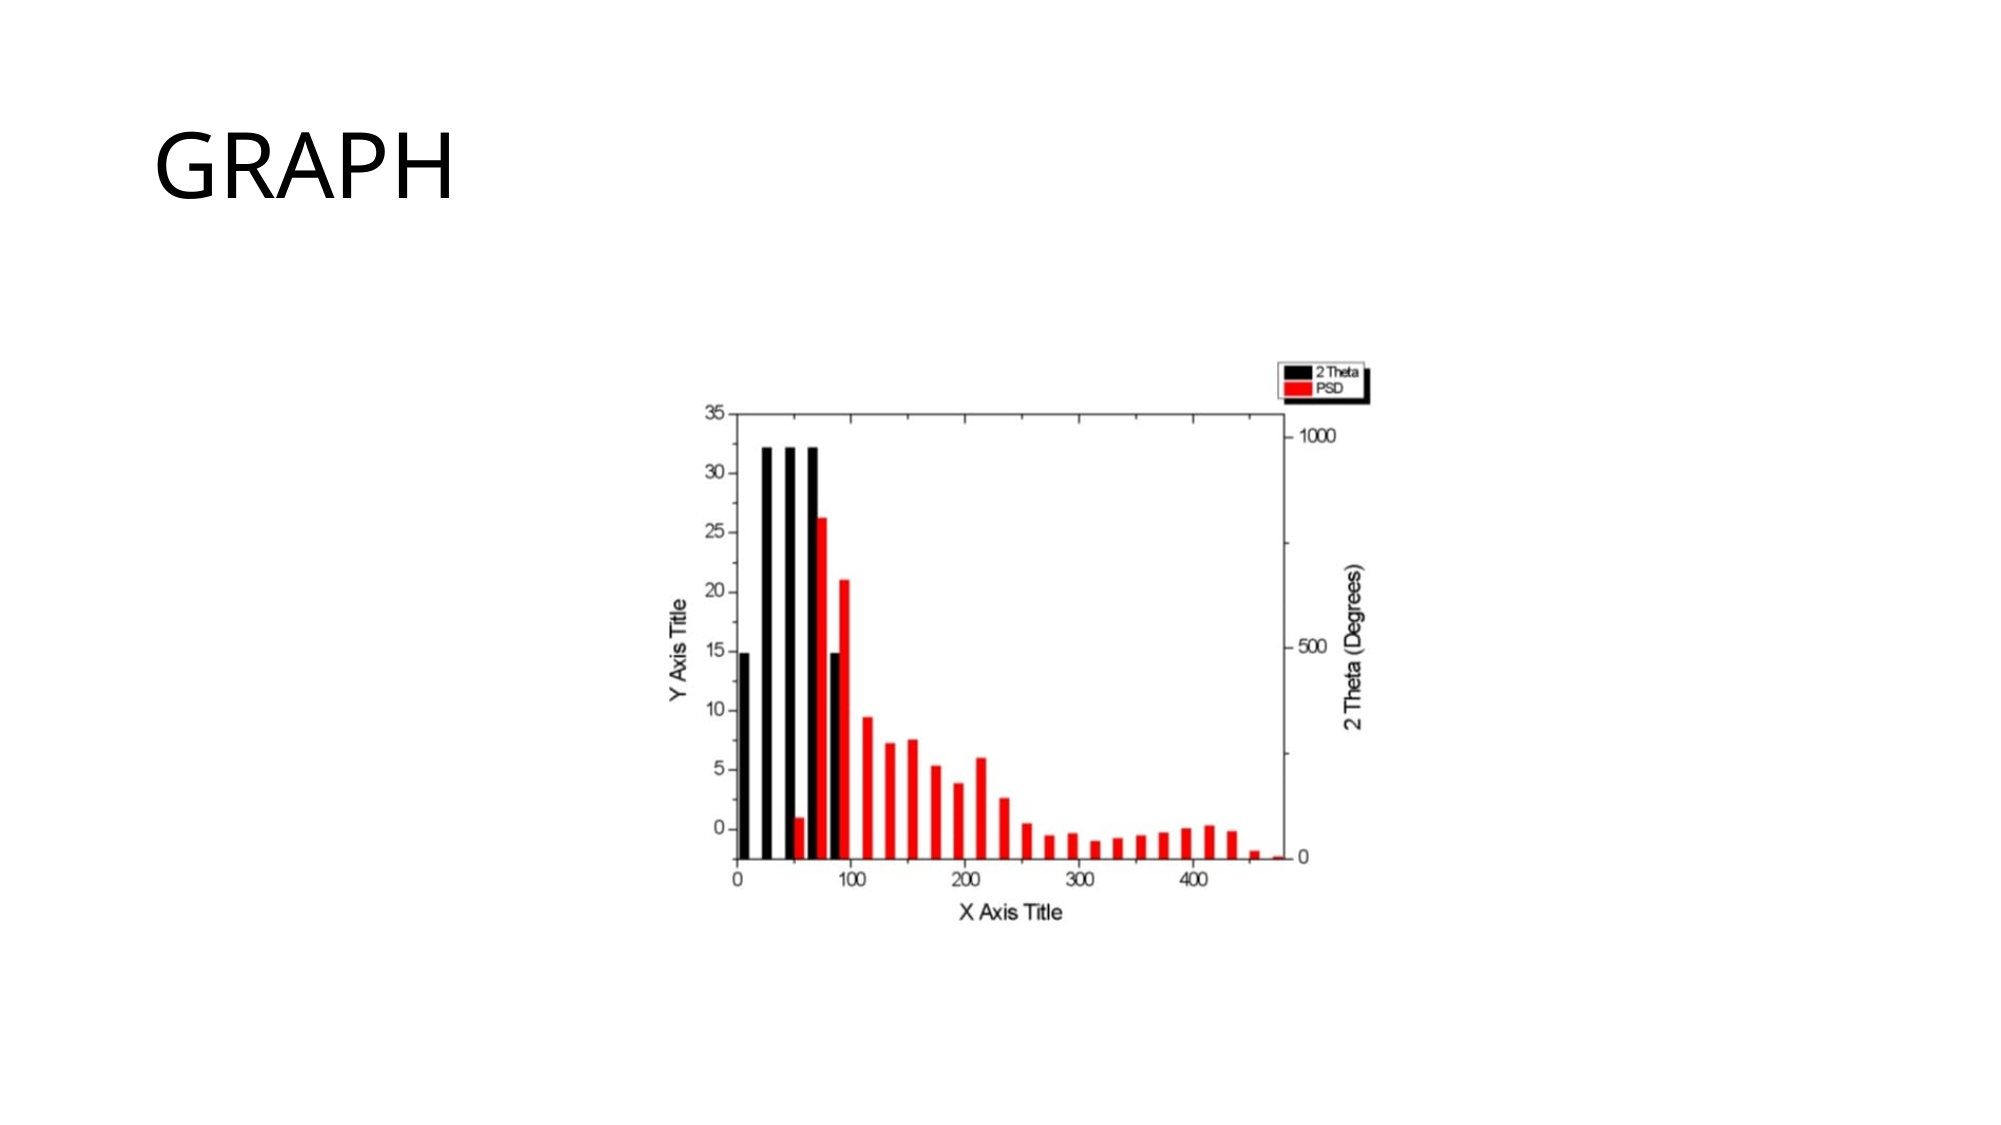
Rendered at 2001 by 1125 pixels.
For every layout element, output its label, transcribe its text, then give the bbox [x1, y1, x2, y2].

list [593, 299, 1407, 1014]
title GRAPH [137, 59, 1863, 278]
